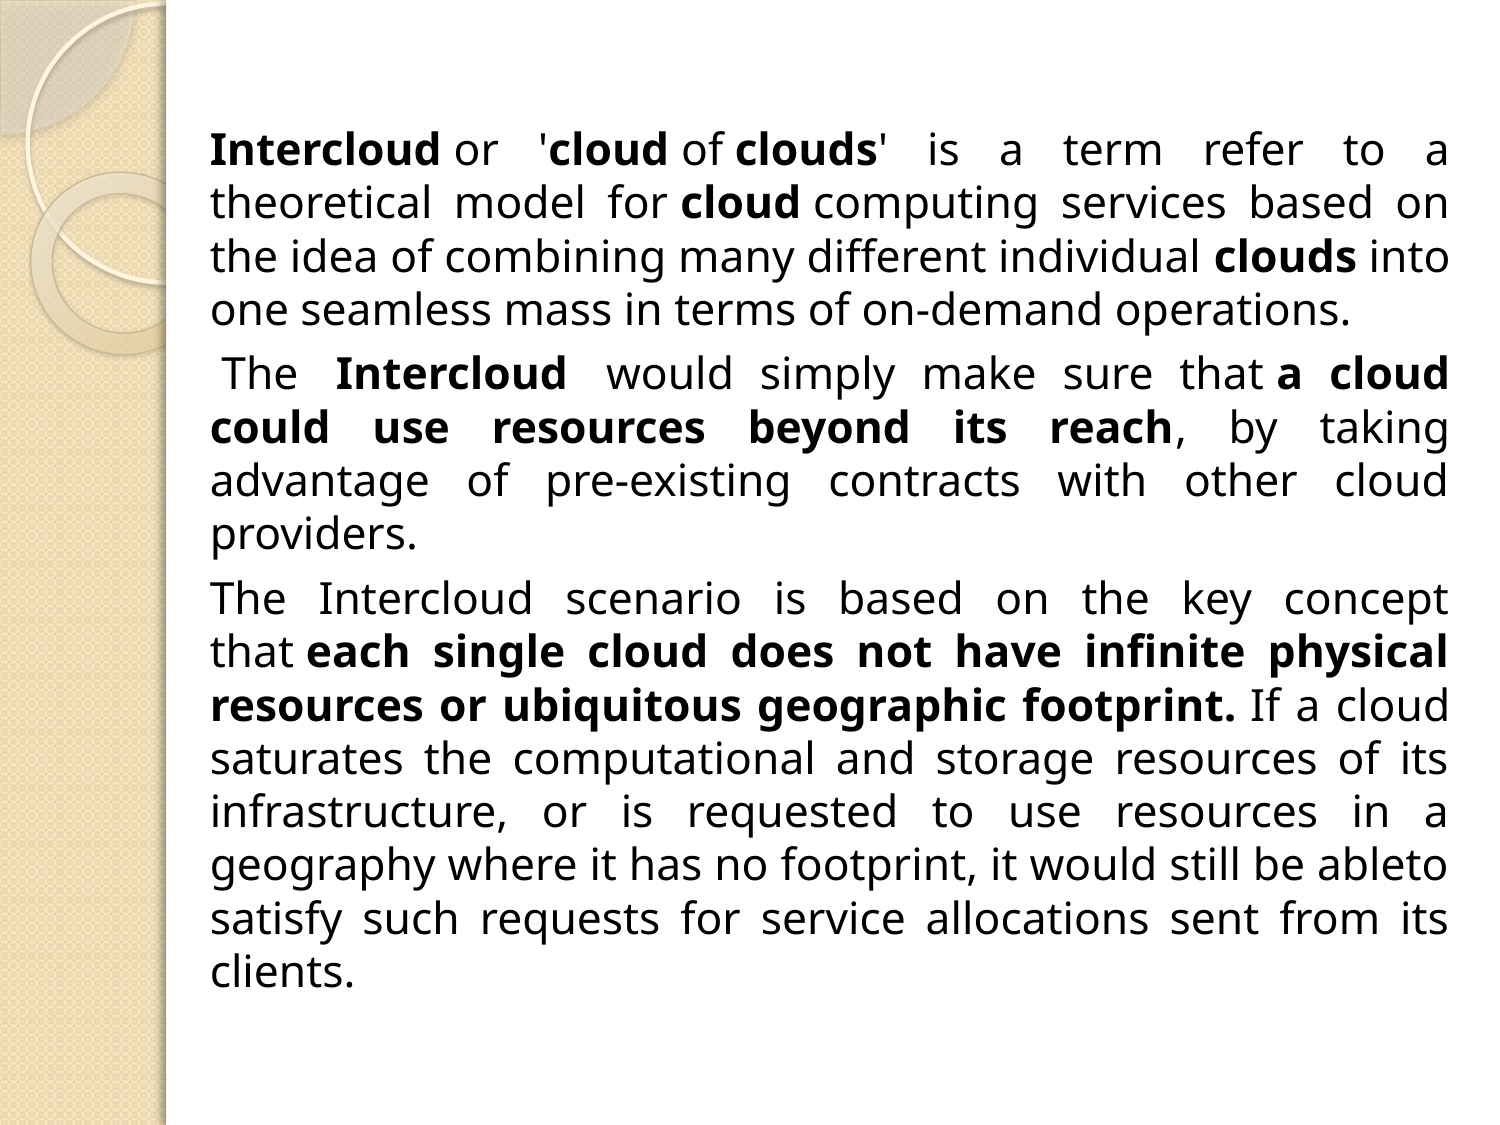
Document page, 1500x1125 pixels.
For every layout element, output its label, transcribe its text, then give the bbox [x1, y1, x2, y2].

list Intercloud or 'cloud of clouds' is a term refer to a theoretical model for cloud computing services based on the idea of combining many different individual clouds into one seamless mass in terms of on-demand operations. The Intercloud would simply make sure that a cloud could use resources beyond its reach, by taking advantage of pre-existing contracts with other cloud providers. The Intercloud scenario is based on the key concept that each single cloud does not have infinite physical resources or ubiquitous geographic footprint. If a cloud saturates the computational and storage resources of its infrastructure, or is requested to use resources in a geography where it has no footprint, it would still be ableto satisfy such requests for service allocations sent from its clients. [183, 113, 1466, 1025]
